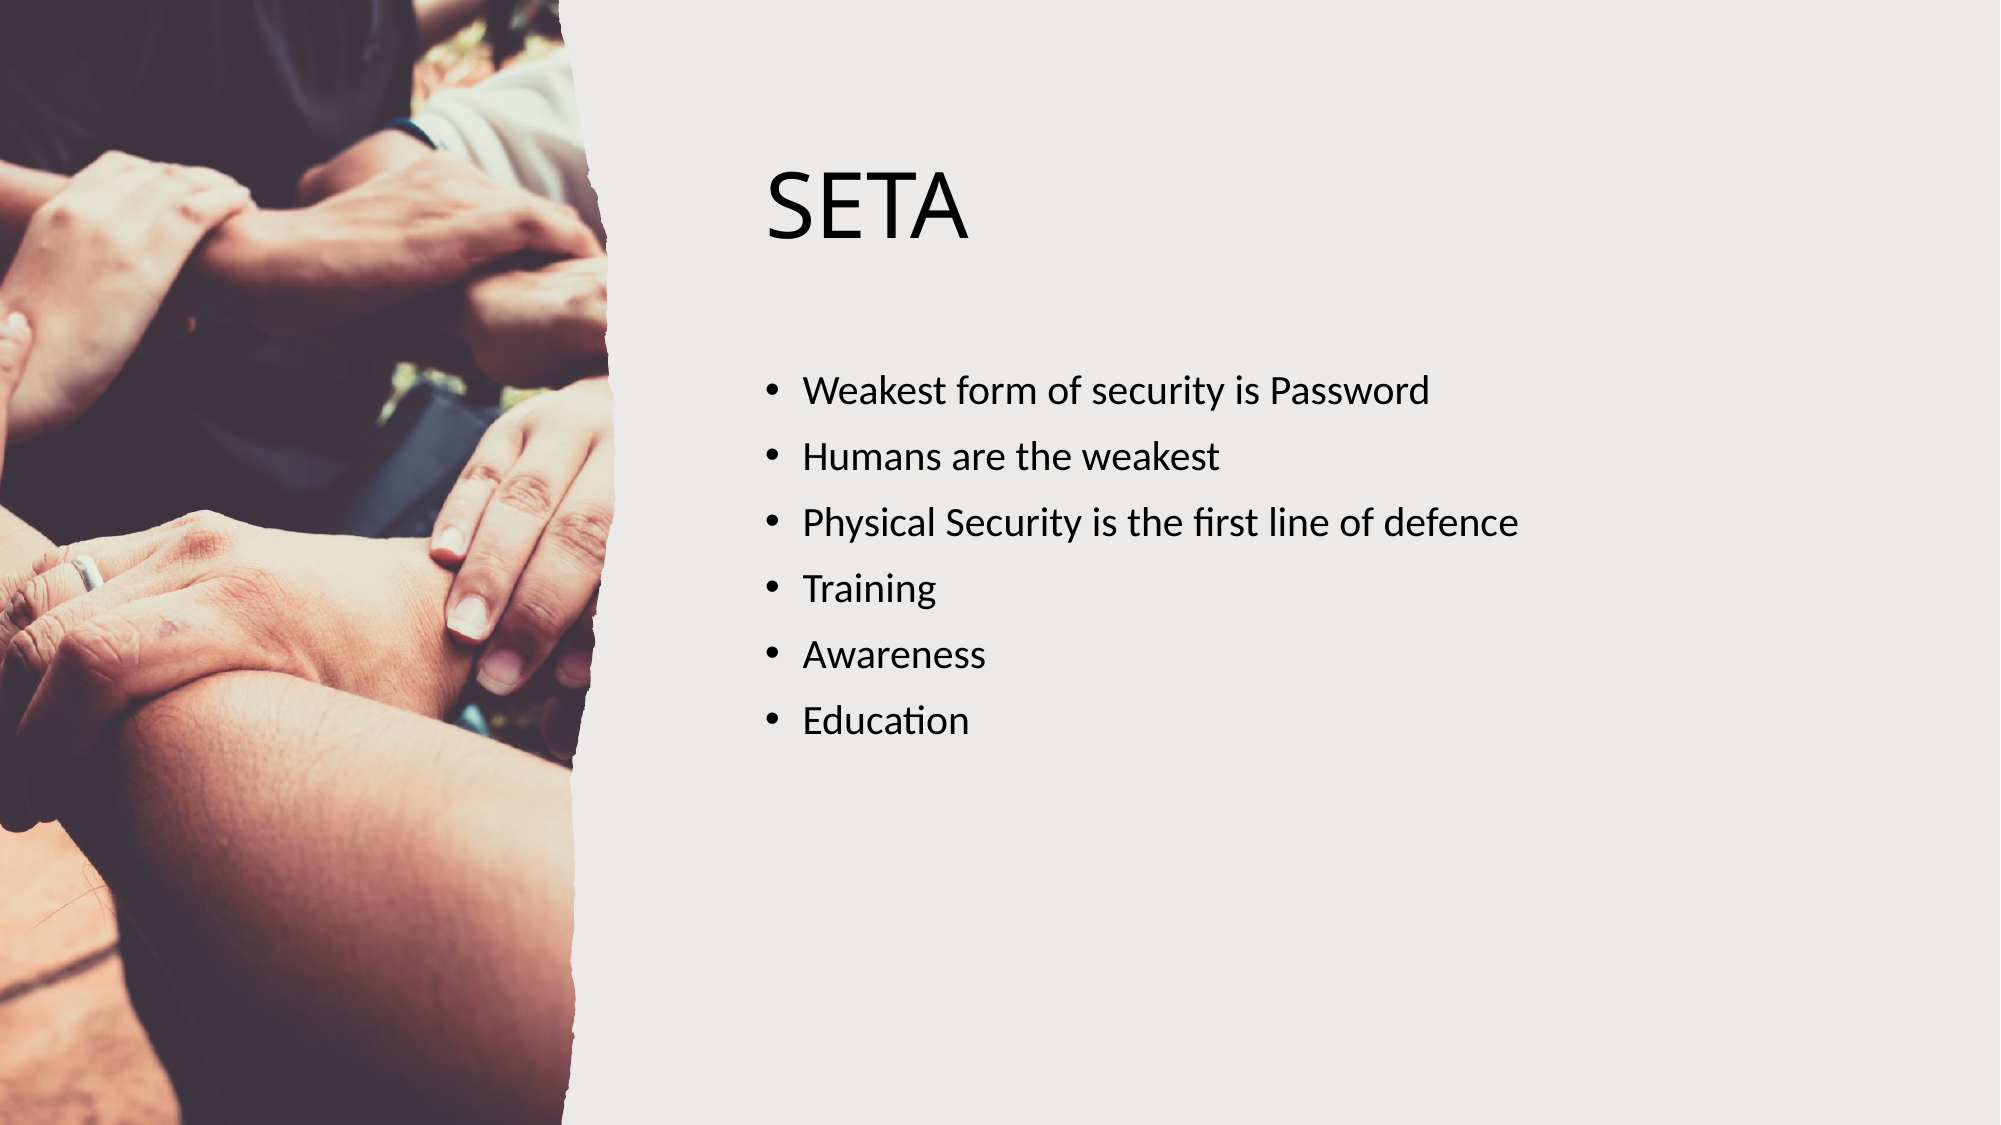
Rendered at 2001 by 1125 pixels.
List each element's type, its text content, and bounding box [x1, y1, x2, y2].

title SETA [750, 98, 1863, 319]
list Weakest form of security is Password Humans are the weakest Physical Security is the first line of defence Training Awareness Education [750, 361, 1863, 1002]
text_box [616, 0, 2000, 1125]
picture [0, 0, 616, 1125]
